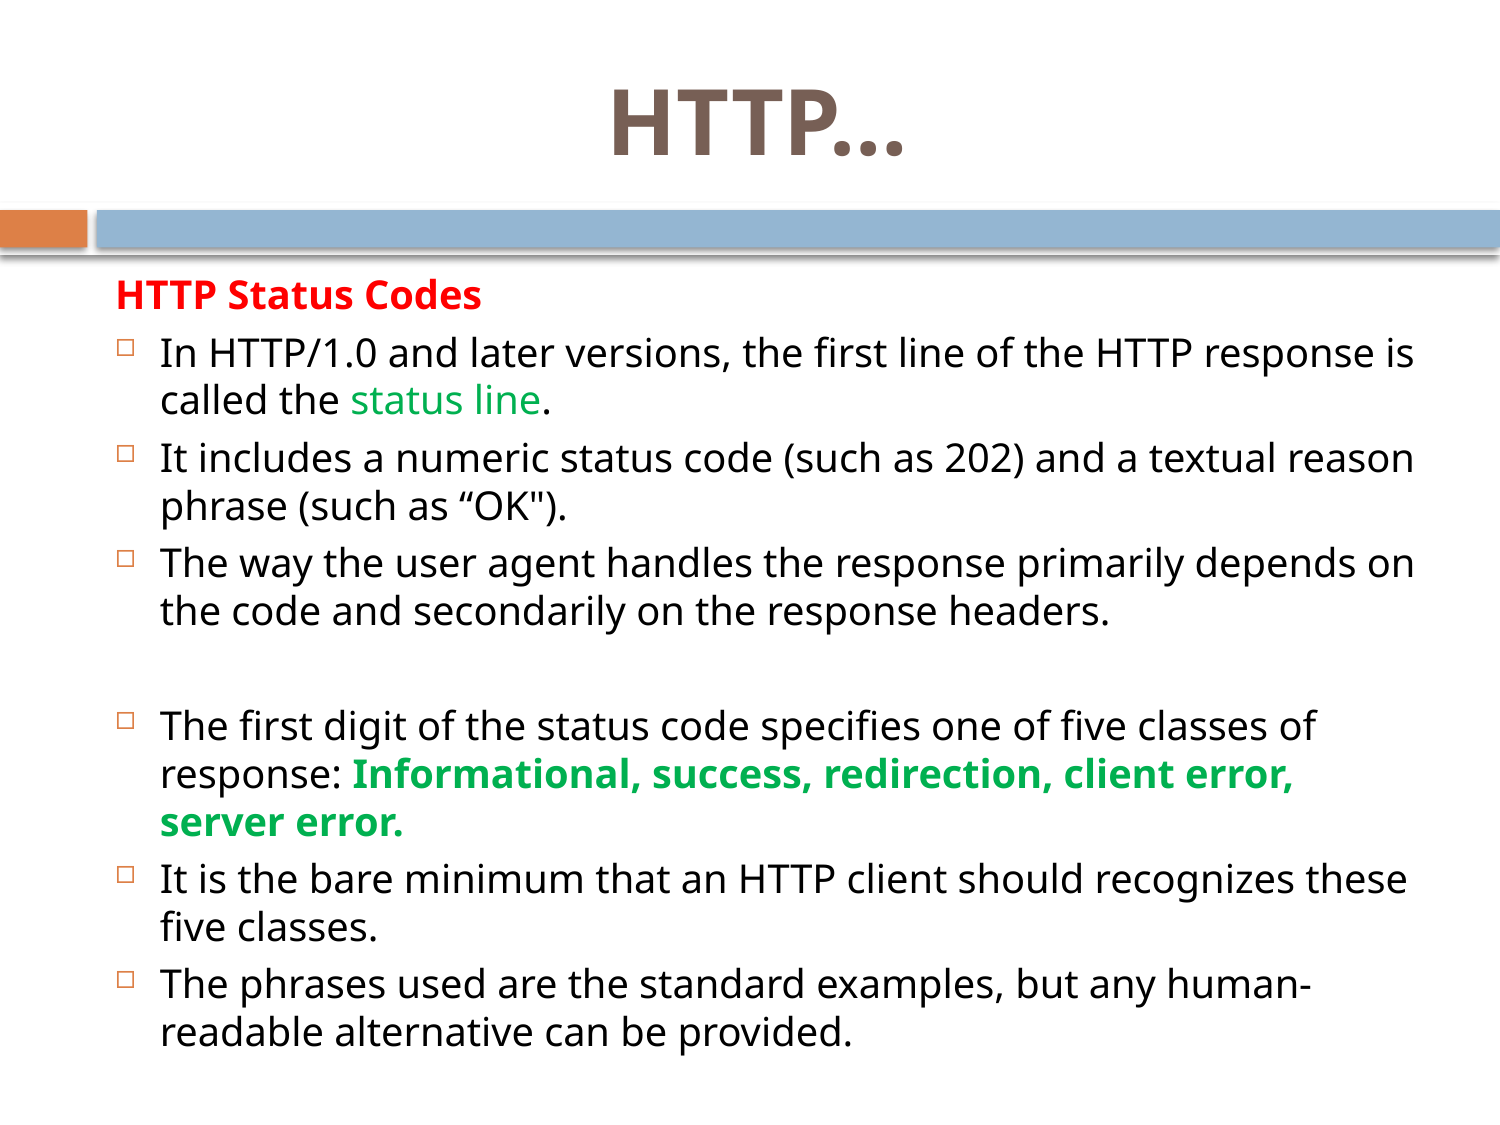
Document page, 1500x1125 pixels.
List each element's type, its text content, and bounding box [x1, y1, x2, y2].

title HTTP… [100, 37, 1438, 200]
list HTTP Status Codes In HTTP/1.0 and later versions, the first line of the HTTP response is called the status line. It includes a numeric status code (such as 202) and a textual reason phrase (such as “OK"). The way the user agent handles the response primarily depends on the code and secondarily on the response headers. The first digit of the status code specifies one of five classes of response: Informational, success, redirection, client error, server error. It is the bare minimum that an HTTP client should recognizes these five classes. The phrases used are the standard examples, but any human-readable alternative can be provided. [100, 262, 1438, 1075]
